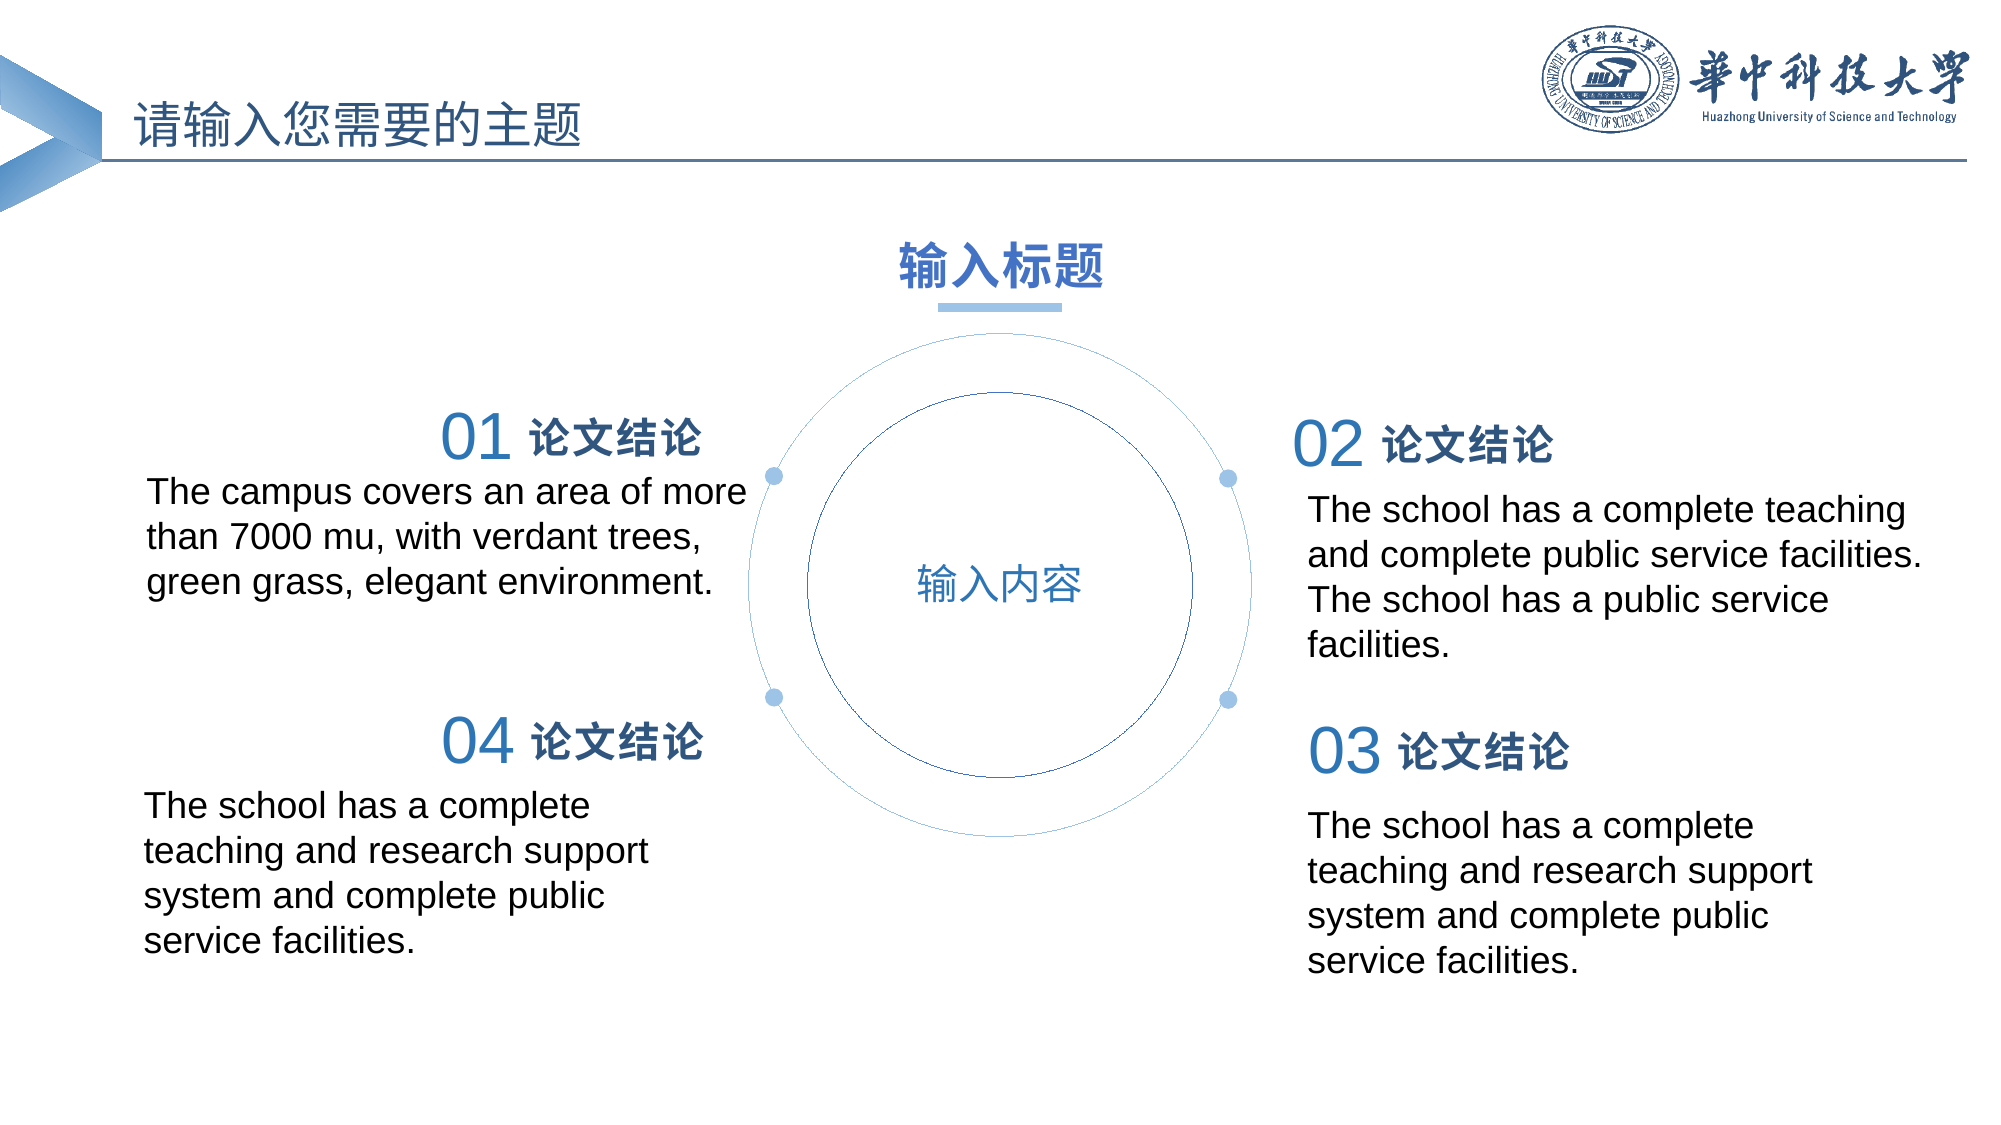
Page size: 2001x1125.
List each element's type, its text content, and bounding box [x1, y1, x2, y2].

text_box [750, 616, 765, 675]
text_box The school has a complete teaching and research support system and complete public service facilities. [1292, 794, 1913, 989]
text_box 请输入您需要的主题 [118, 85, 1118, 160]
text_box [765, 468, 783, 706]
text_box [1237, 616, 1250, 669]
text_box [424, 385, 720, 482]
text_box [1292, 699, 1588, 796]
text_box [0, 55, 102, 212]
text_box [1276, 392, 1572, 489]
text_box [426, 689, 721, 786]
text_box 输入内容 [783, 550, 1220, 616]
text_box [779, 616, 1220, 837]
text_box [750, 495, 765, 550]
text_box The school has a complete teaching and research support system and complete public service facilities. [128, 773, 749, 969]
text_box [777, 333, 1224, 550]
text_box 输入标题 [883, 219, 1382, 310]
text_box The campus covers an area of more than 7000 mu, with verdant trees, green grass, elegant environment. [131, 459, 766, 610]
text_box 输入内容 [1237, 550, 1650, 616]
text_box The school has a complete teaching and complete public service facilities. The school has a public service facilities. [1292, 477, 1964, 673]
text_box [1237, 501, 1249, 550]
text_box 输入内容 [350, 550, 765, 616]
picture [1528, 0, 1986, 155]
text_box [1220, 470, 1237, 708]
